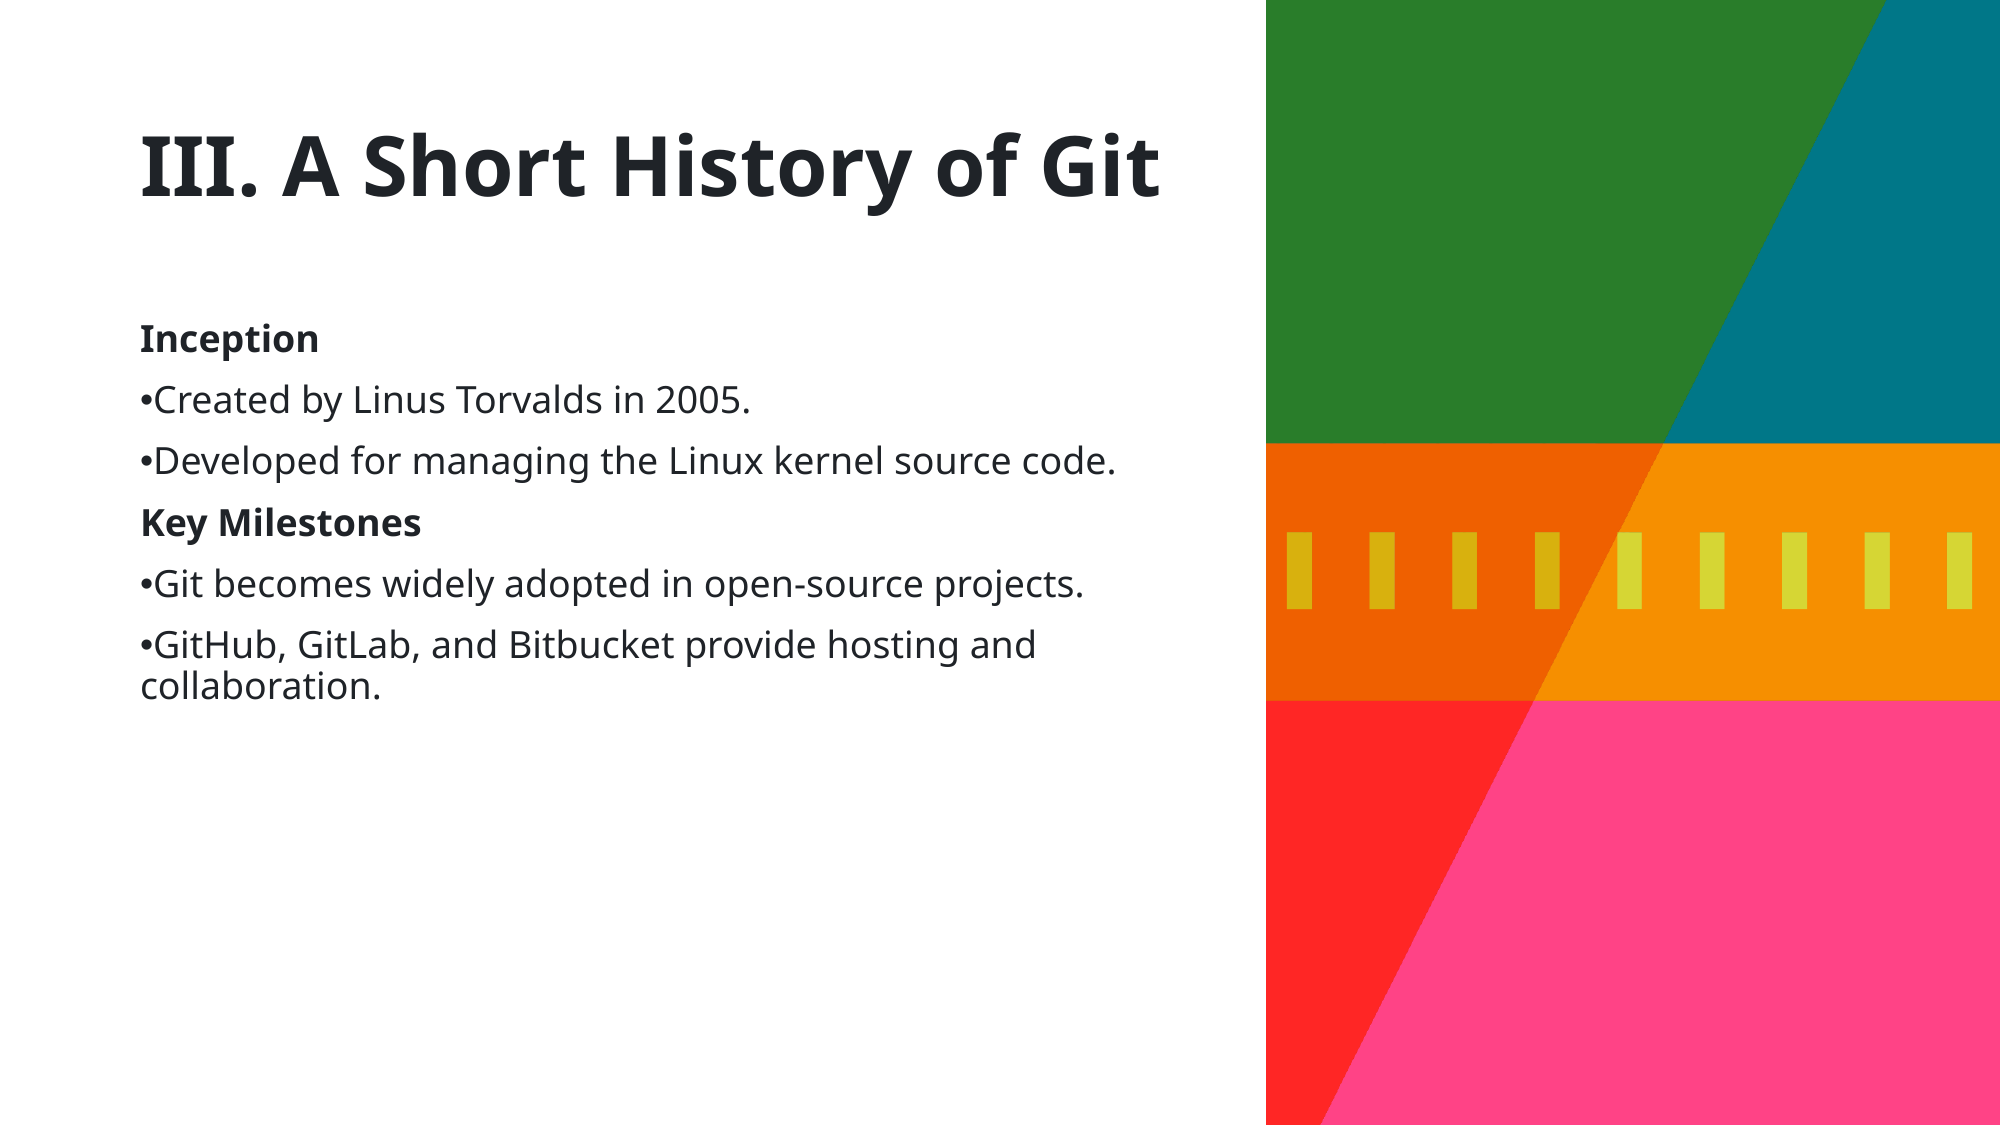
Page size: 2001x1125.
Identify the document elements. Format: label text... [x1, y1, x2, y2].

title III. A Short History of Git [125, 117, 1188, 312]
picture [1266, 0, 2000, 1125]
list Inception Created by Linus Torvalds in 2005. Developed for managing the Linux kernel source code. Key Milestones Git becomes widely adopted in open-source projects. GitHub, GitLab, and Bitbucket provide hosting and collaboration. [125, 312, 1188, 850]
